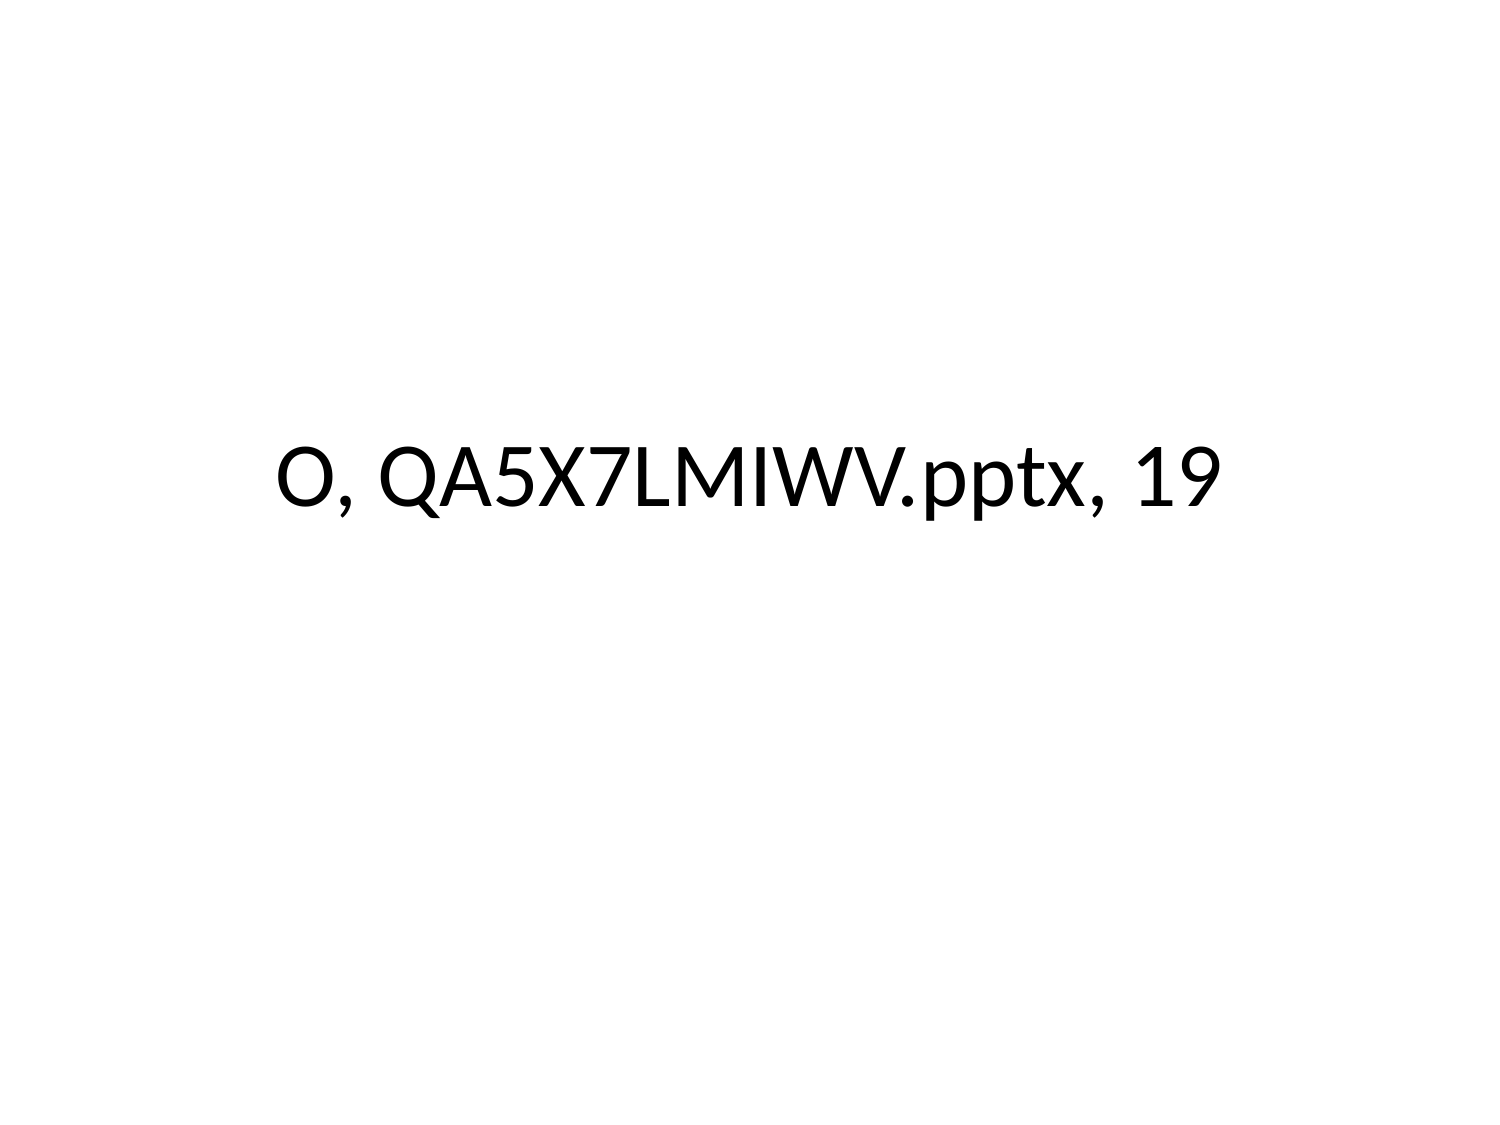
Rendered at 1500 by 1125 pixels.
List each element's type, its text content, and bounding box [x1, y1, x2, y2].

title O, QA5X7LMIWV.pptx, 19 [112, 349, 1388, 591]
